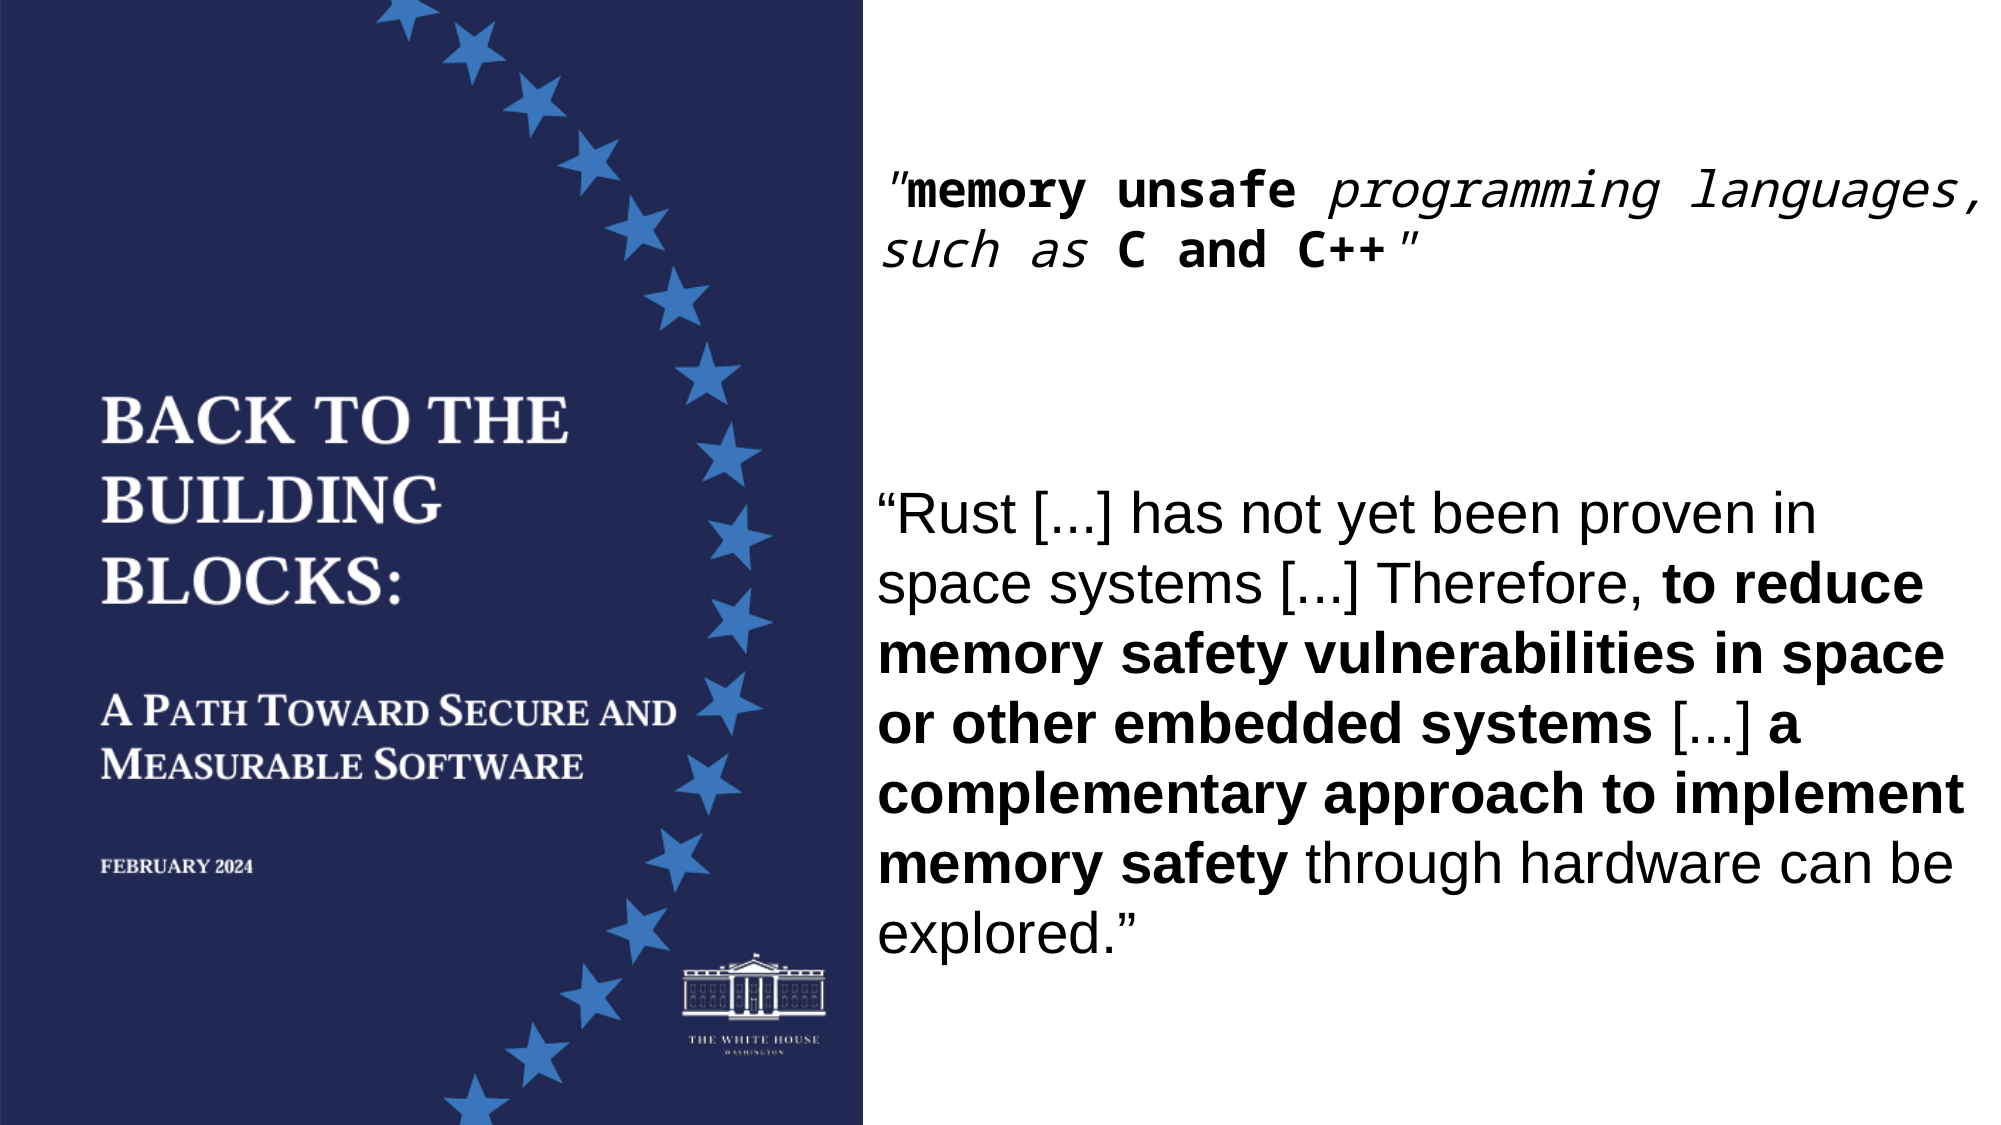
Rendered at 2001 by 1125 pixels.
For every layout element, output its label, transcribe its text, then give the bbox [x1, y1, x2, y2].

text_box "memory unsafe programming languages, such as C and C++" [867, 149, 2000, 285]
text_box “Rust [...] has not yet been proven in space systems [...] Therefore, to reduce memory safety vulnerabilities in space or other embedded systems [...] a complementary approach to implement memory safety through hardware can be explored.” [867, 467, 2000, 938]
picture [0, 0, 863, 1125]
